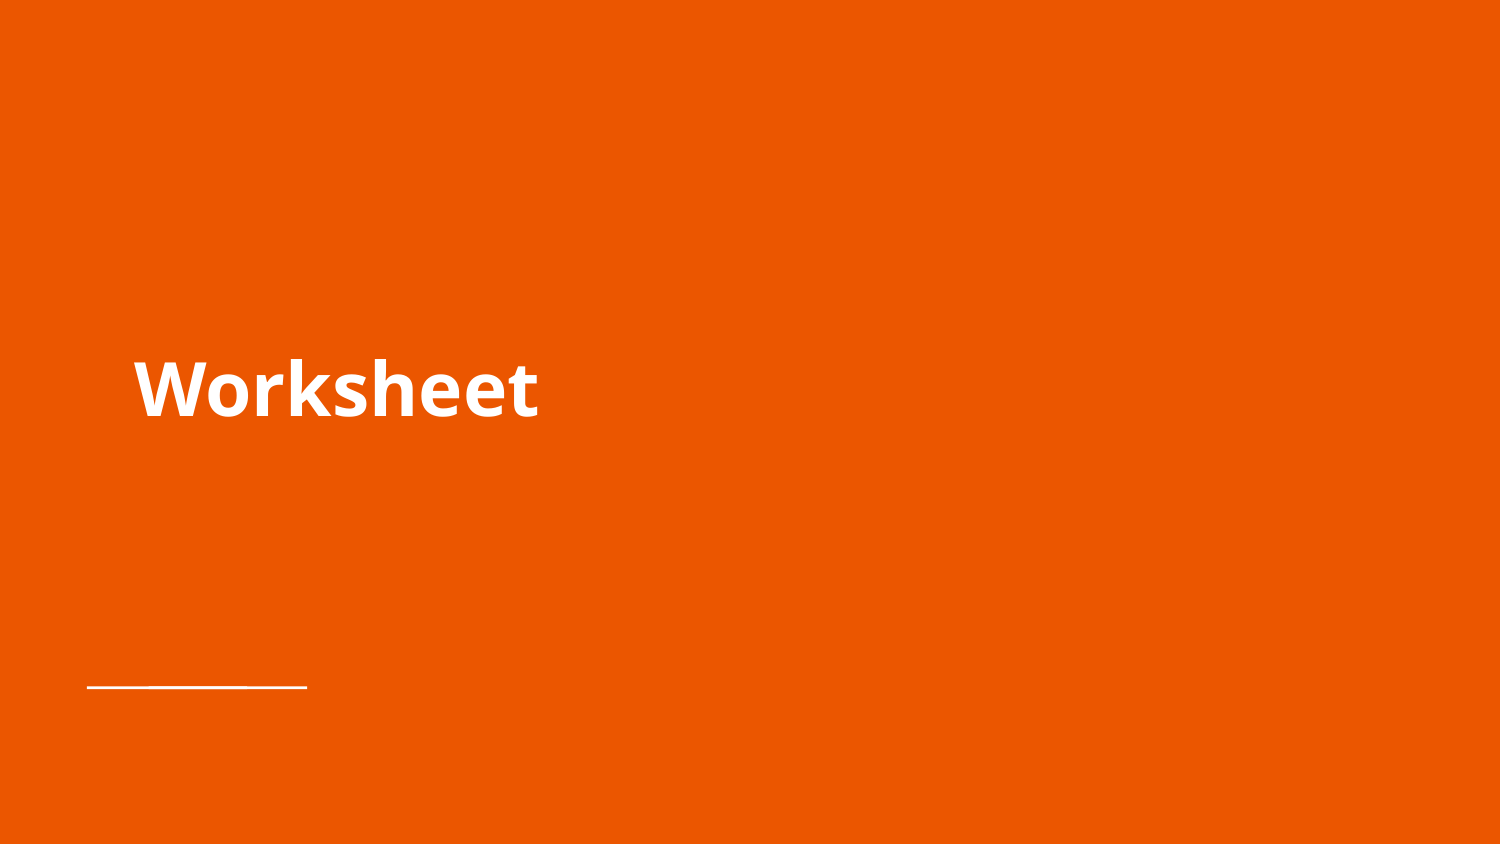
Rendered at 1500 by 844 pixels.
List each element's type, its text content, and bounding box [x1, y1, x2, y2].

title Worksheet [119, 141, 1272, 632]
